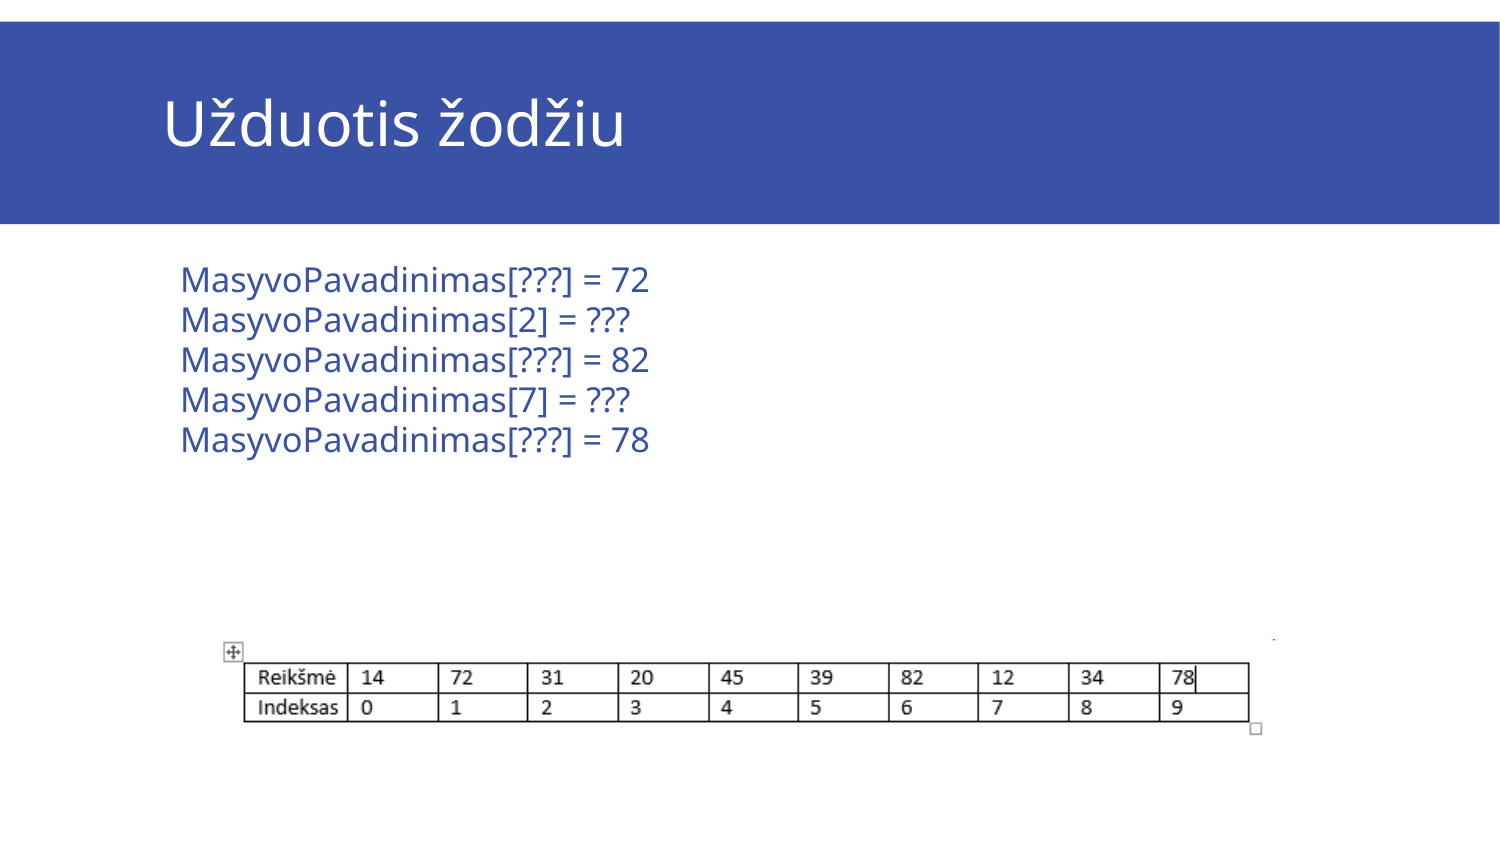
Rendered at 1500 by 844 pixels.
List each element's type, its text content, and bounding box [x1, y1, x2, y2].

list MasyvoPavadinimas[???] = 72 MasyvoPavadinimas[2] = ??? MasyvoPavadinimas[???] = 82 MasyvoPavadinimas[7] = ??? MasyvoPavadinimas[???] = 78 [147, 247, 1352, 765]
picture [222, 639, 1278, 740]
title Užduotis žodžiu [147, 34, 1352, 221]
